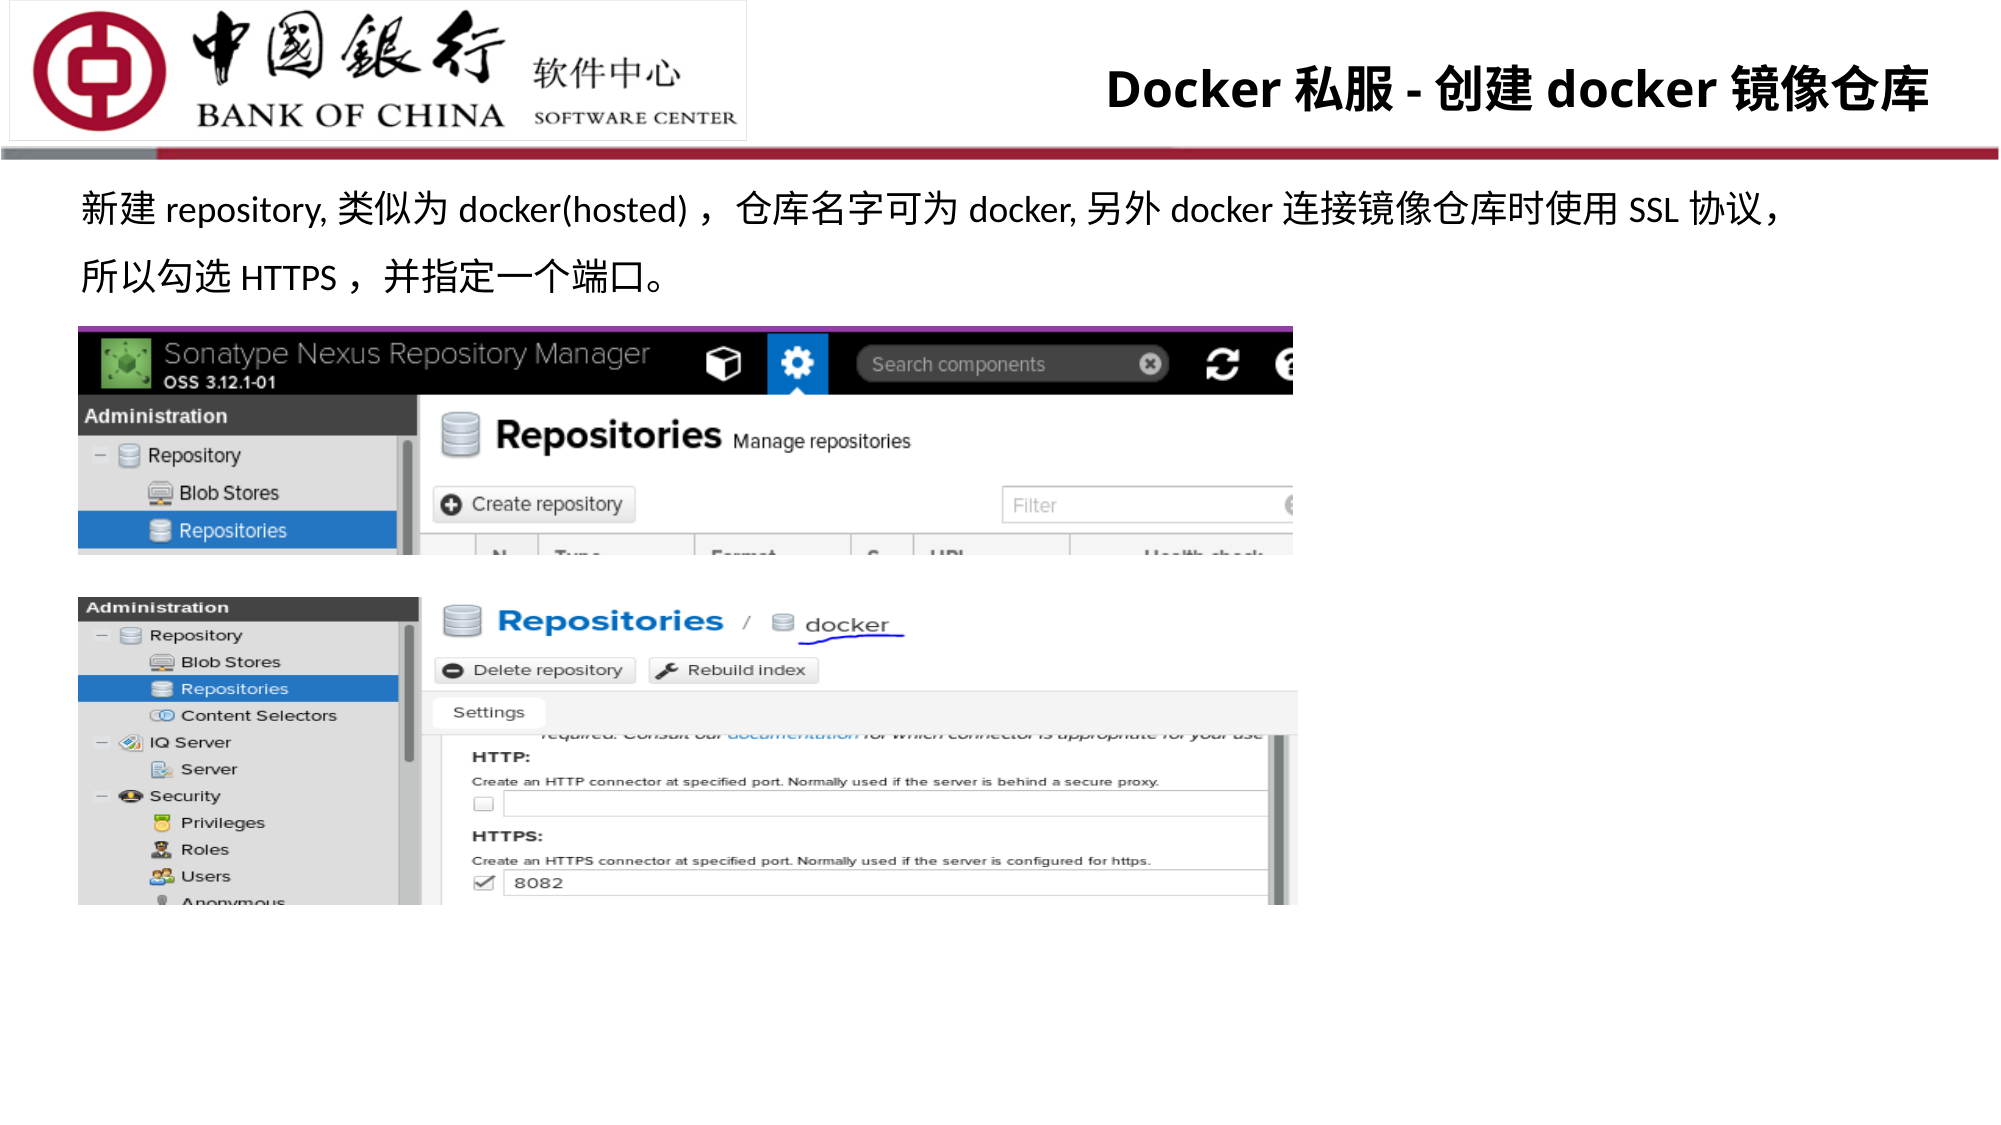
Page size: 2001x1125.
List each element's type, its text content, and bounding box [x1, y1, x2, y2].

picture [78, 326, 1293, 555]
text_box 新建repository,类似为docker(hosted)，仓库名字可为docker,另外docker连接镜像仓库时使用SSL协议，所以勾选HTTPS，并指定一个端口。 [66, 155, 1820, 373]
picture [78, 597, 1298, 906]
picture [0, 0, 2000, 161]
text_box Docker私服-创建docker镜像仓库 [810, 49, 1945, 125]
